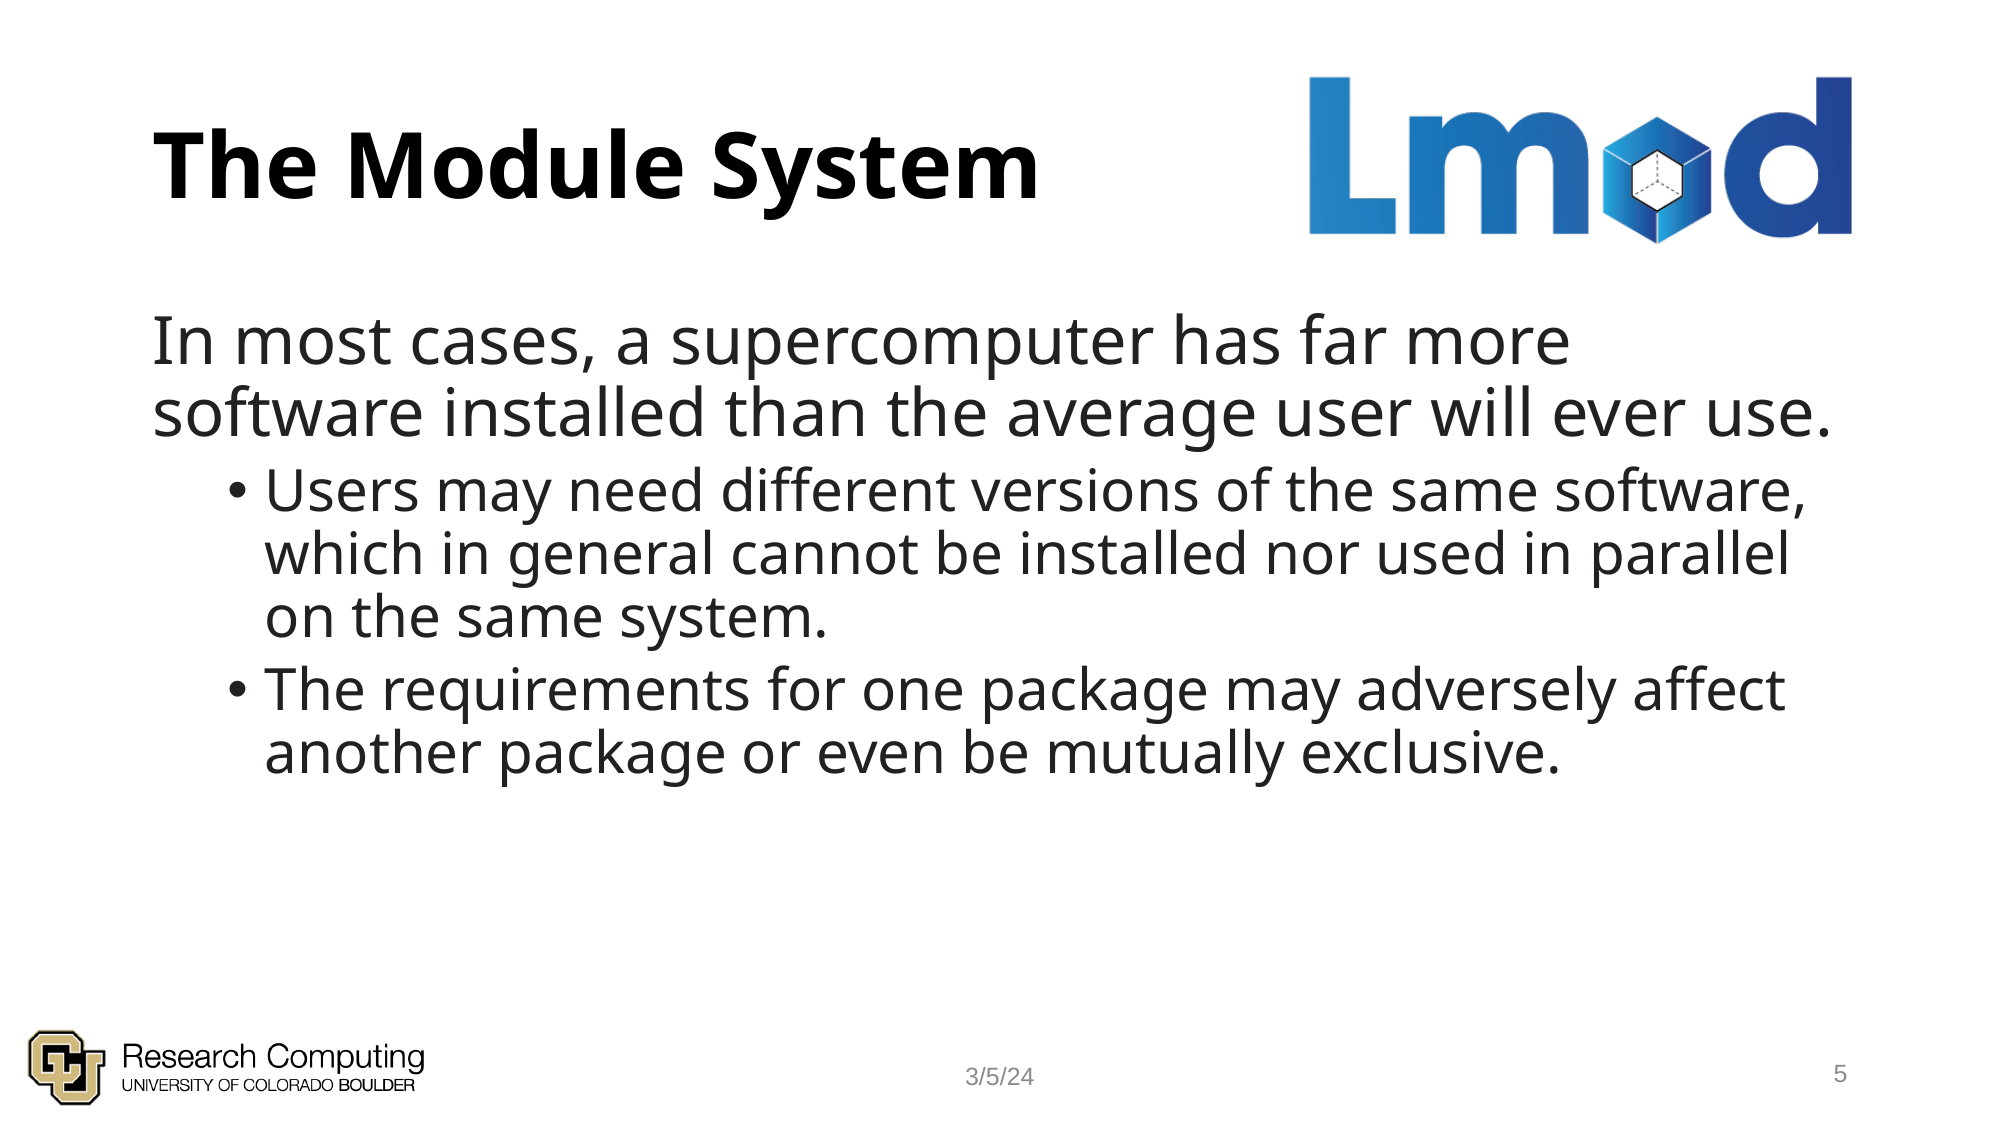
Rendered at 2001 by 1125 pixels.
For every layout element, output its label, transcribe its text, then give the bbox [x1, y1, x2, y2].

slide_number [774, 1045, 1225, 1105]
list In most cases, a supercomputer has far more software installed than the average user will ever use. Users may need different versions of the same software, which in general cannot be installed nor used in parallel on the same system. The requirements for one package may adversely affect another package or even be mutually exclusive. [137, 299, 1863, 1014]
picture [1293, 59, 1863, 254]
title The Module System [137, 59, 1863, 278]
picture [0, 1024, 775, 1121]
slide_number 5 [1412, 1042, 1863, 1103]
